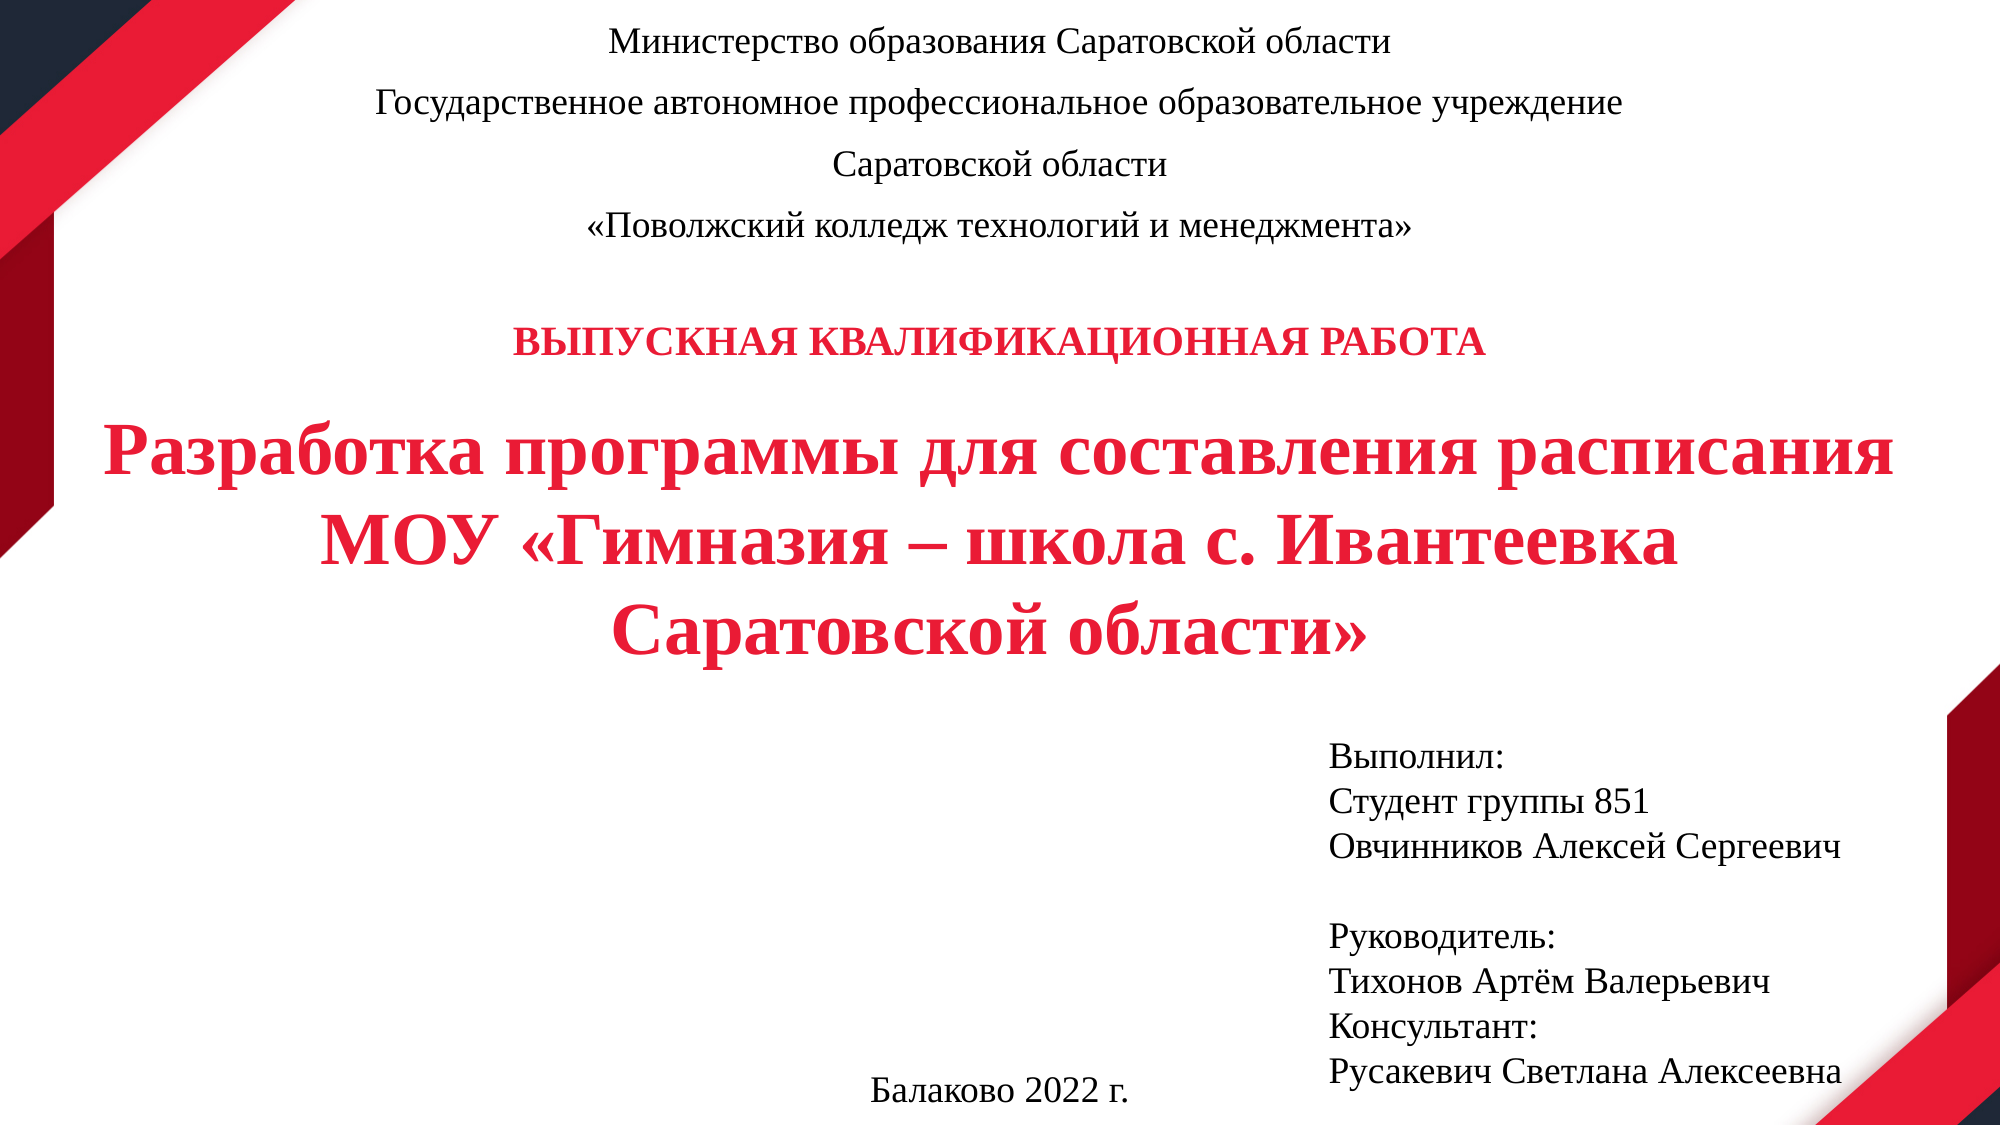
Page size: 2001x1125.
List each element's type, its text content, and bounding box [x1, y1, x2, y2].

text_box ВЫПУСКНАЯ КВАЛИФИКАЦИОННАЯ РАБОТА [498, 306, 1502, 372]
text_box Разработка программы для составления расписания МОУ «Гимназия – школа с. Ивантеевка Саратовской области» [79, 392, 1921, 688]
text_box Министерство образования Саратовской области Государственное автономное профессиональное образовательное учреждение Саратовской области «Поволжский колледж технологий и менеджмента» [179, 13, 1821, 309]
picture [0, 0, 2000, 1125]
text_box Балаково 2022 г. [665, 1057, 1335, 1125]
text_box Выполнил: Студент группы 851 Овчинников Алексей Сергеевич Руководитель: Тихонов Артём Валерьевич Консультант: Русакевич Светлана Алексеевна [1313, 723, 1946, 1058]
